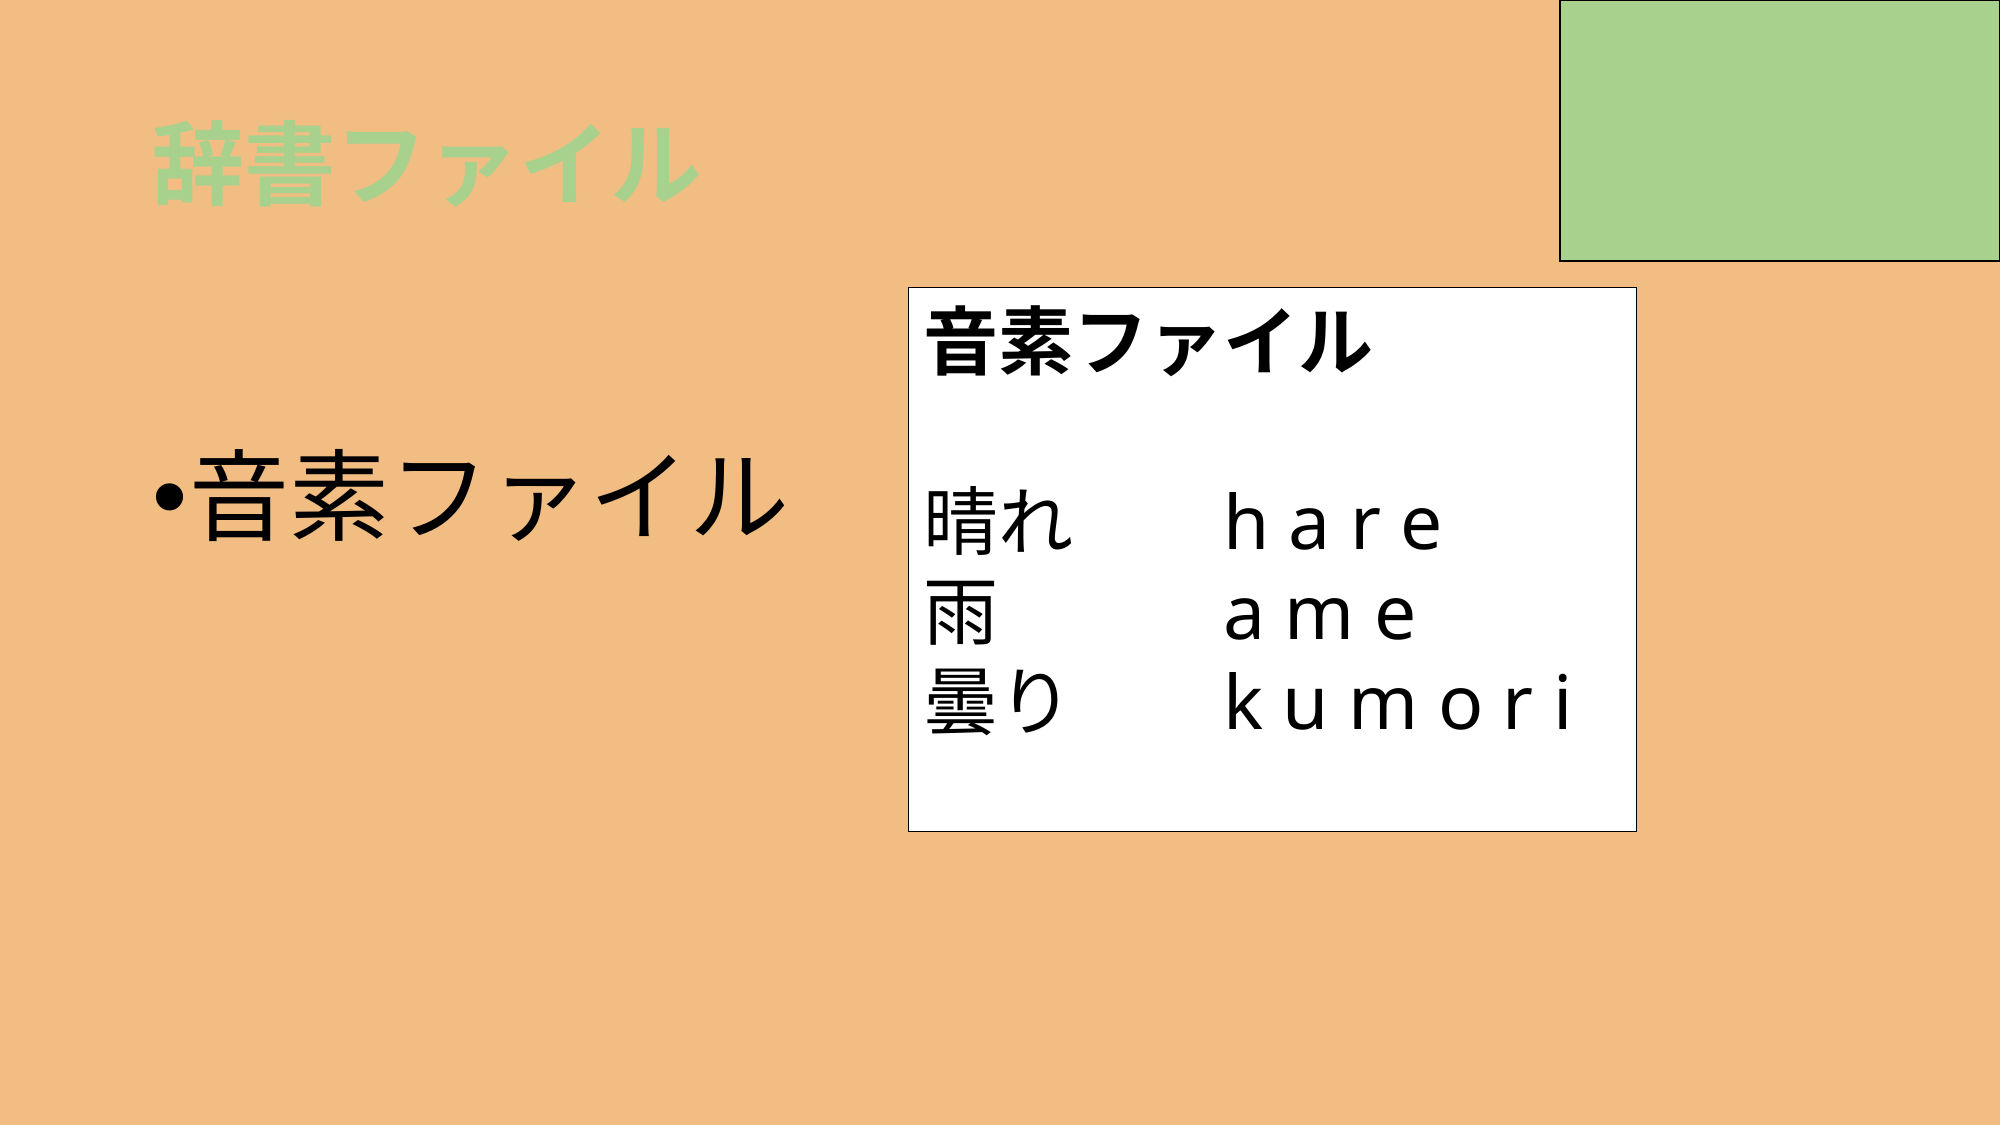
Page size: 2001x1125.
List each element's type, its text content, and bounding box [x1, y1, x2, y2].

text_box 音素ファイル 晴れ h a r e 雨 a m e 曇り k u m o r i [908, 287, 1637, 832]
title 辞書ファイル [137, 59, 1863, 278]
text_box [1559, 0, 2000, 262]
list 音素ファイル [137, 299, 1863, 1014]
